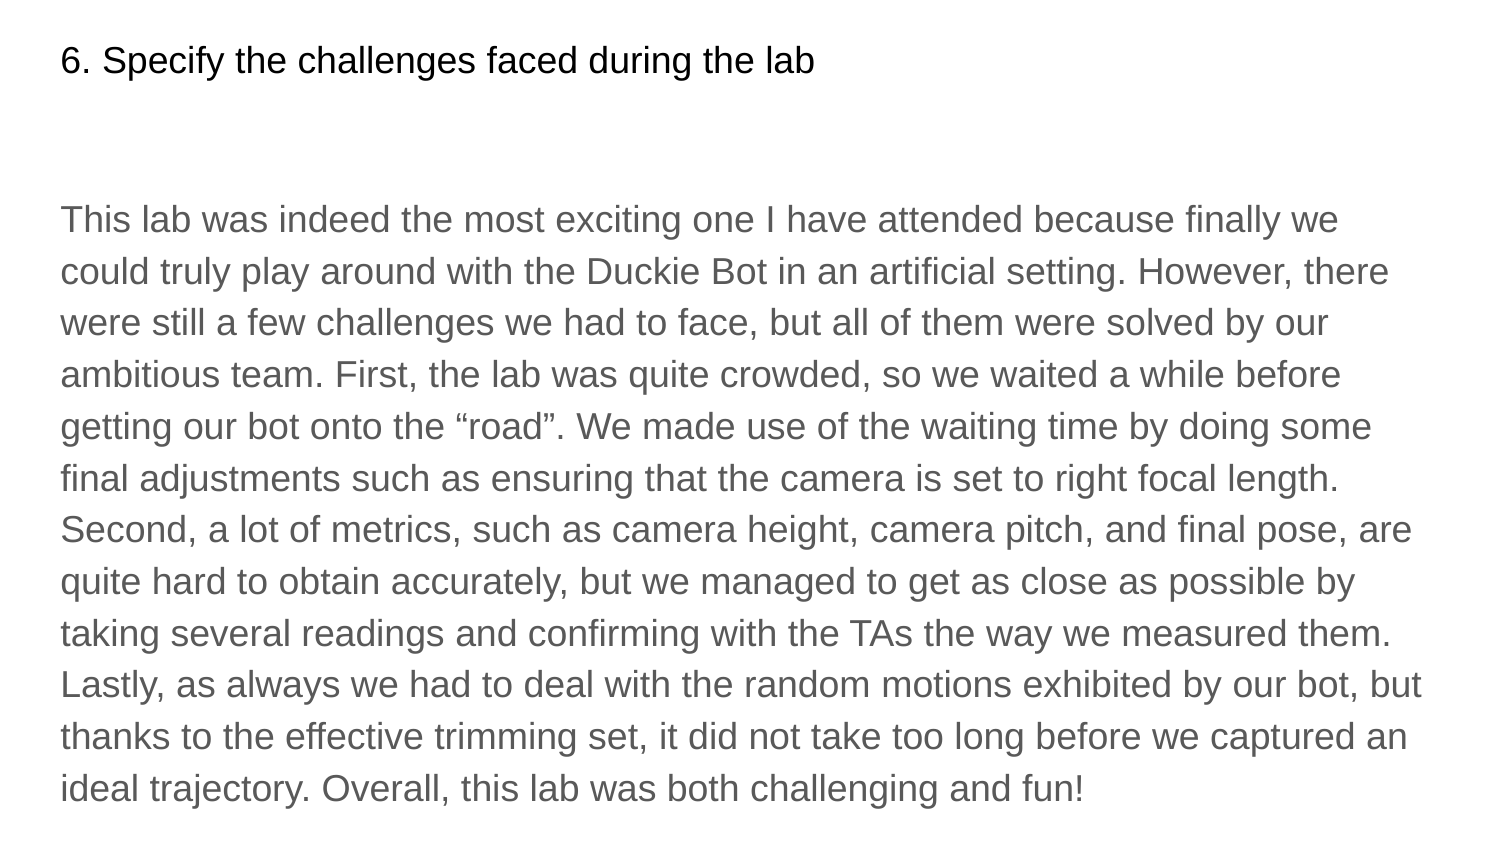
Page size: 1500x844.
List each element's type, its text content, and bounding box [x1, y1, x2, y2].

list This lab was indeed the most exciting one I have attended because finally we could truly play around with the Duckie Bot in an artificial setting. However, there were still a few challenges we had to face, but all of them were solved by our ambitious team. First, the lab was quite crowded, so we waited a while before getting our bot onto the “road”. We made use of the waiting time by doing some final adjustments such as ensuring that the camera is set to right focal length. Second, a lot of metrics, such as camera height, camera pitch, and final pose, are quite hard to obtain accurately, but we managed to get as close as possible by taking several readings and confirming with the TAs the way we measured them. Lastly, as always we had to deal with the random motions exhibited by our bot, but thanks to the effective trimming set, it did not take too long before we captured an ideal trajectory. Overall, this lab was both challenging and fun! [45, 173, 1444, 555]
text_box [90, 790, 639, 831]
title 6. Specify the challenges faced during the lab [45, 20, 1444, 115]
